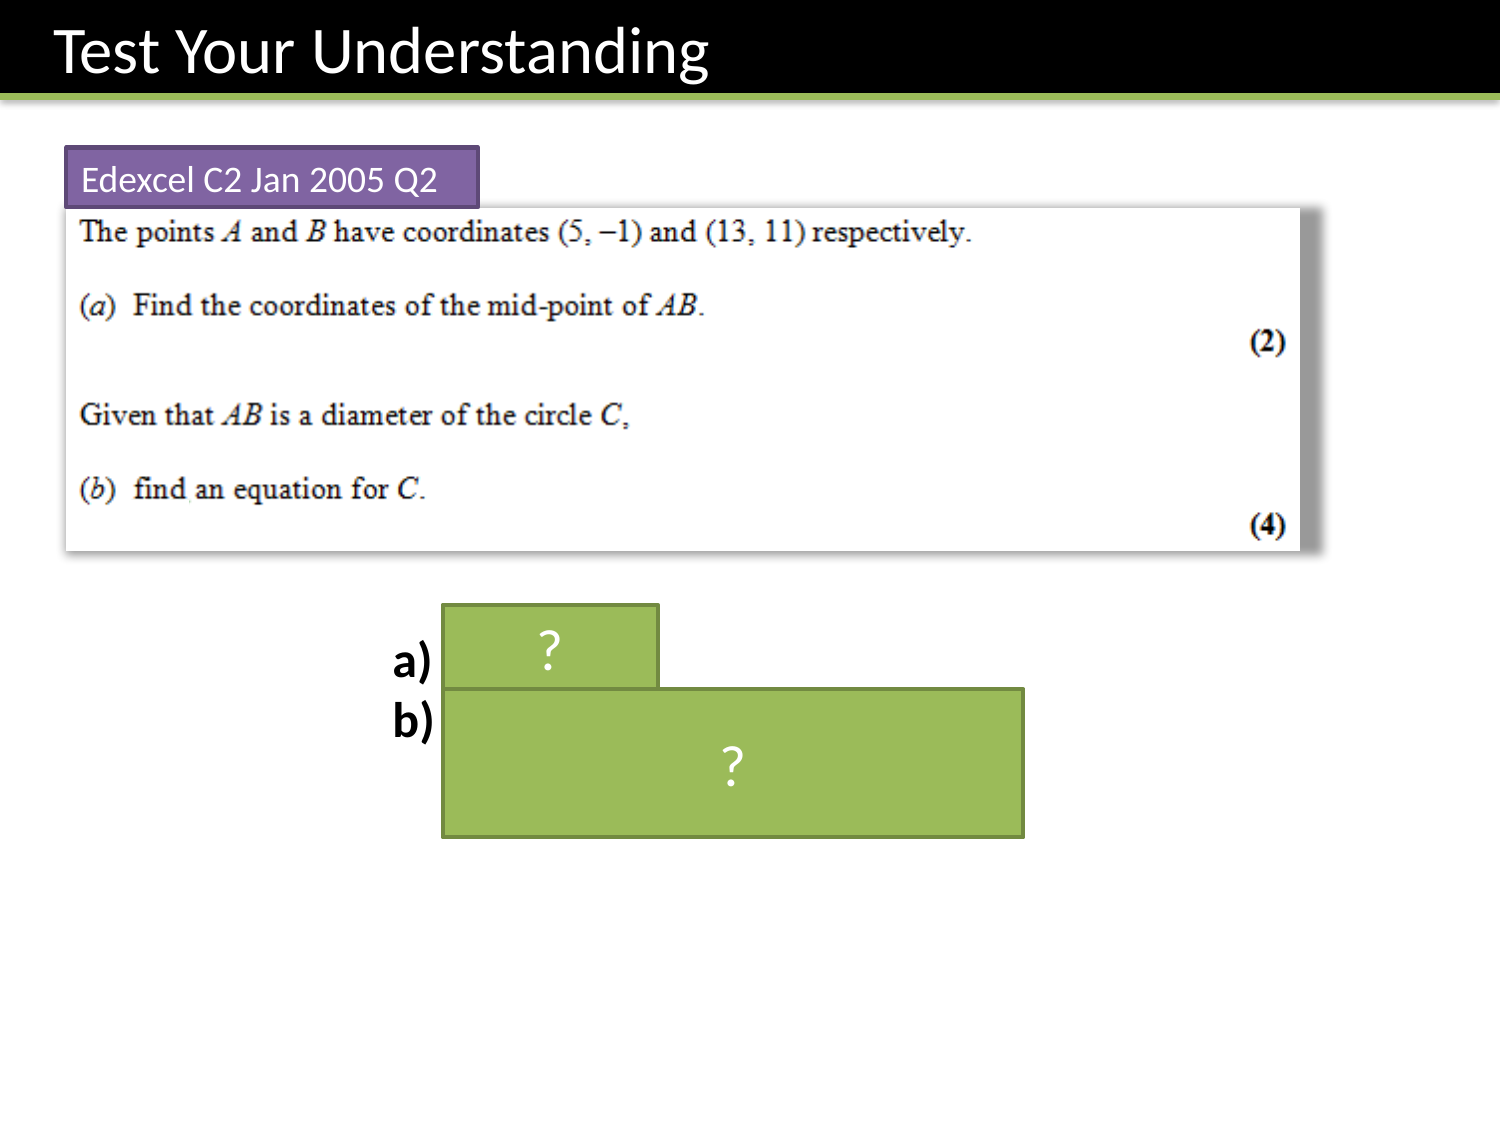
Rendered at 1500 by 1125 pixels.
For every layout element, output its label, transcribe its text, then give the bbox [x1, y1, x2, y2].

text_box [0, 0, 1500, 99]
text_box ? [441, 603, 660, 687]
picture [66, 207, 1300, 551]
text_box ? [441, 687, 1025, 839]
text_box Edexcel C2 Jan 2005 Q2 [64, 145, 480, 207]
